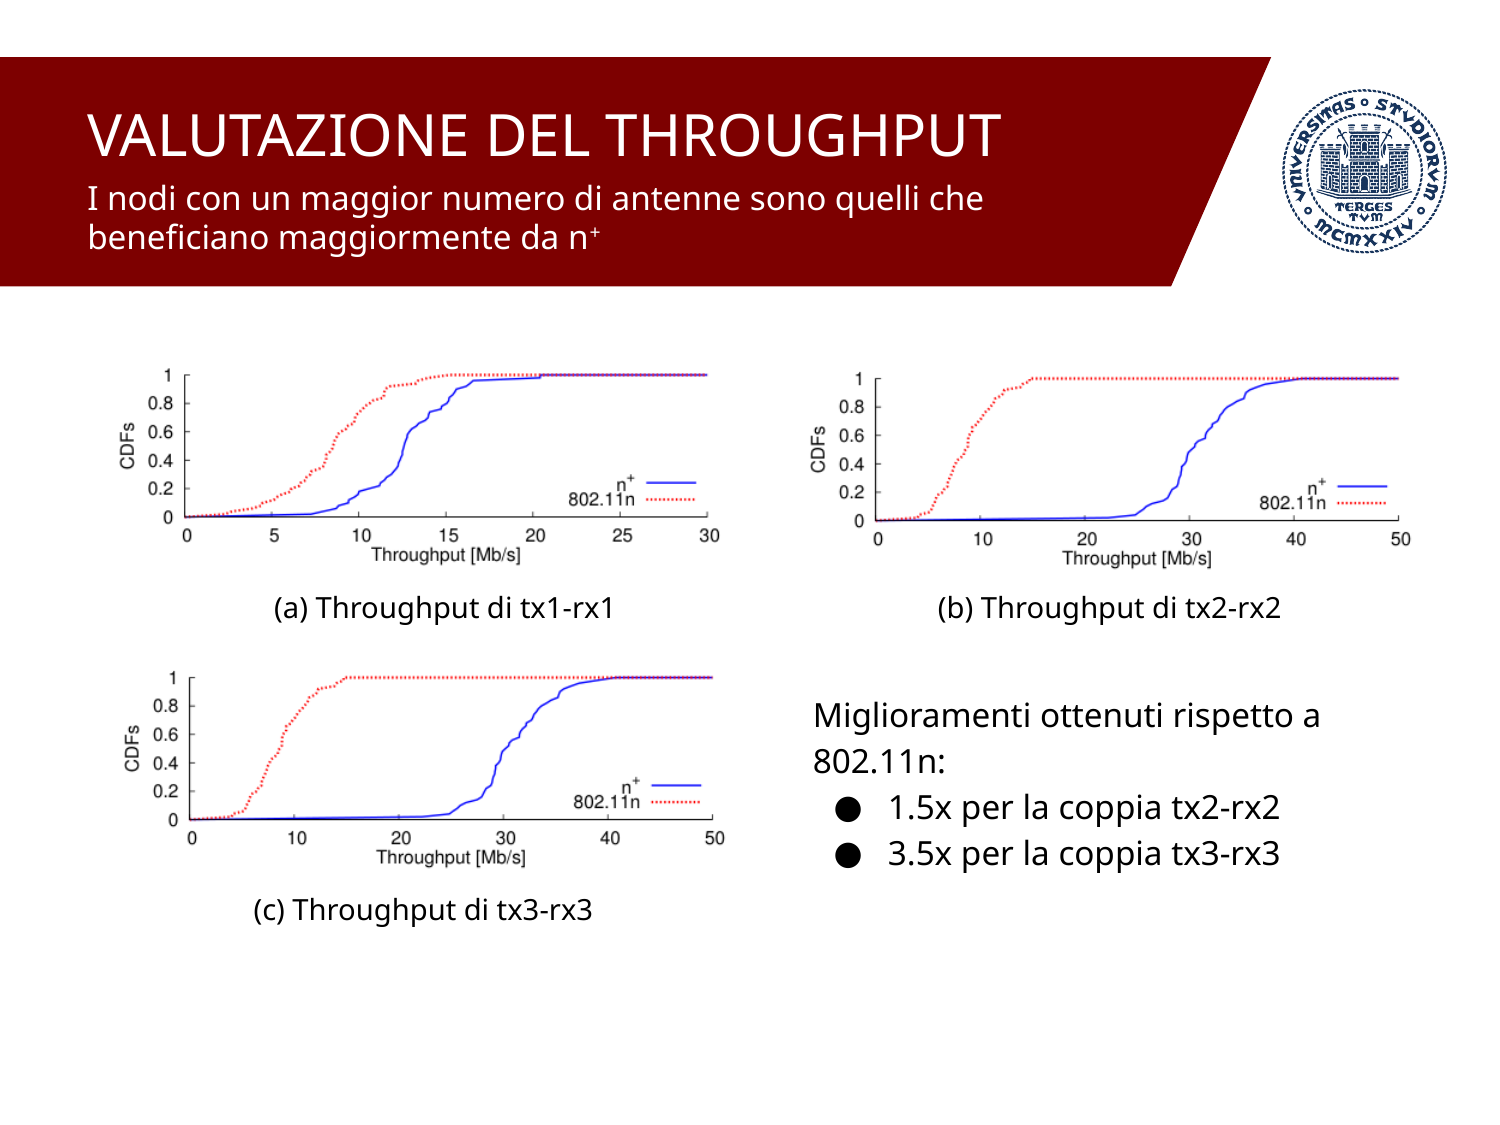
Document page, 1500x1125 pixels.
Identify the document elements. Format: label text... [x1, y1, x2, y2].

text_box (c) Throughput di tx3-rx3 [207, 880, 640, 941]
picture [111, 354, 736, 574]
text_box (b) Throughput di tx2-rx2 [894, 581, 1326, 640]
text_box (a) Throughput di tx1-rx1 [229, 581, 661, 640]
text_box VALUTAZIONE DEL THROUGHPUT [72, 82, 1138, 161]
picture [1270, 88, 1458, 255]
text_box [0, 57, 1272, 287]
text_box I nodi con un maggior numero di antenne sono quelli che beneficiano maggiormente da n+ [72, 161, 1138, 275]
text_box Miglioramenti ottenuti rispetto a 802.11n: 1.5x per la coppia tx2-rx2 3.5x per la coppia tx3-rx3 [797, 673, 1458, 839]
picture [111, 653, 736, 872]
picture [797, 354, 1423, 574]
